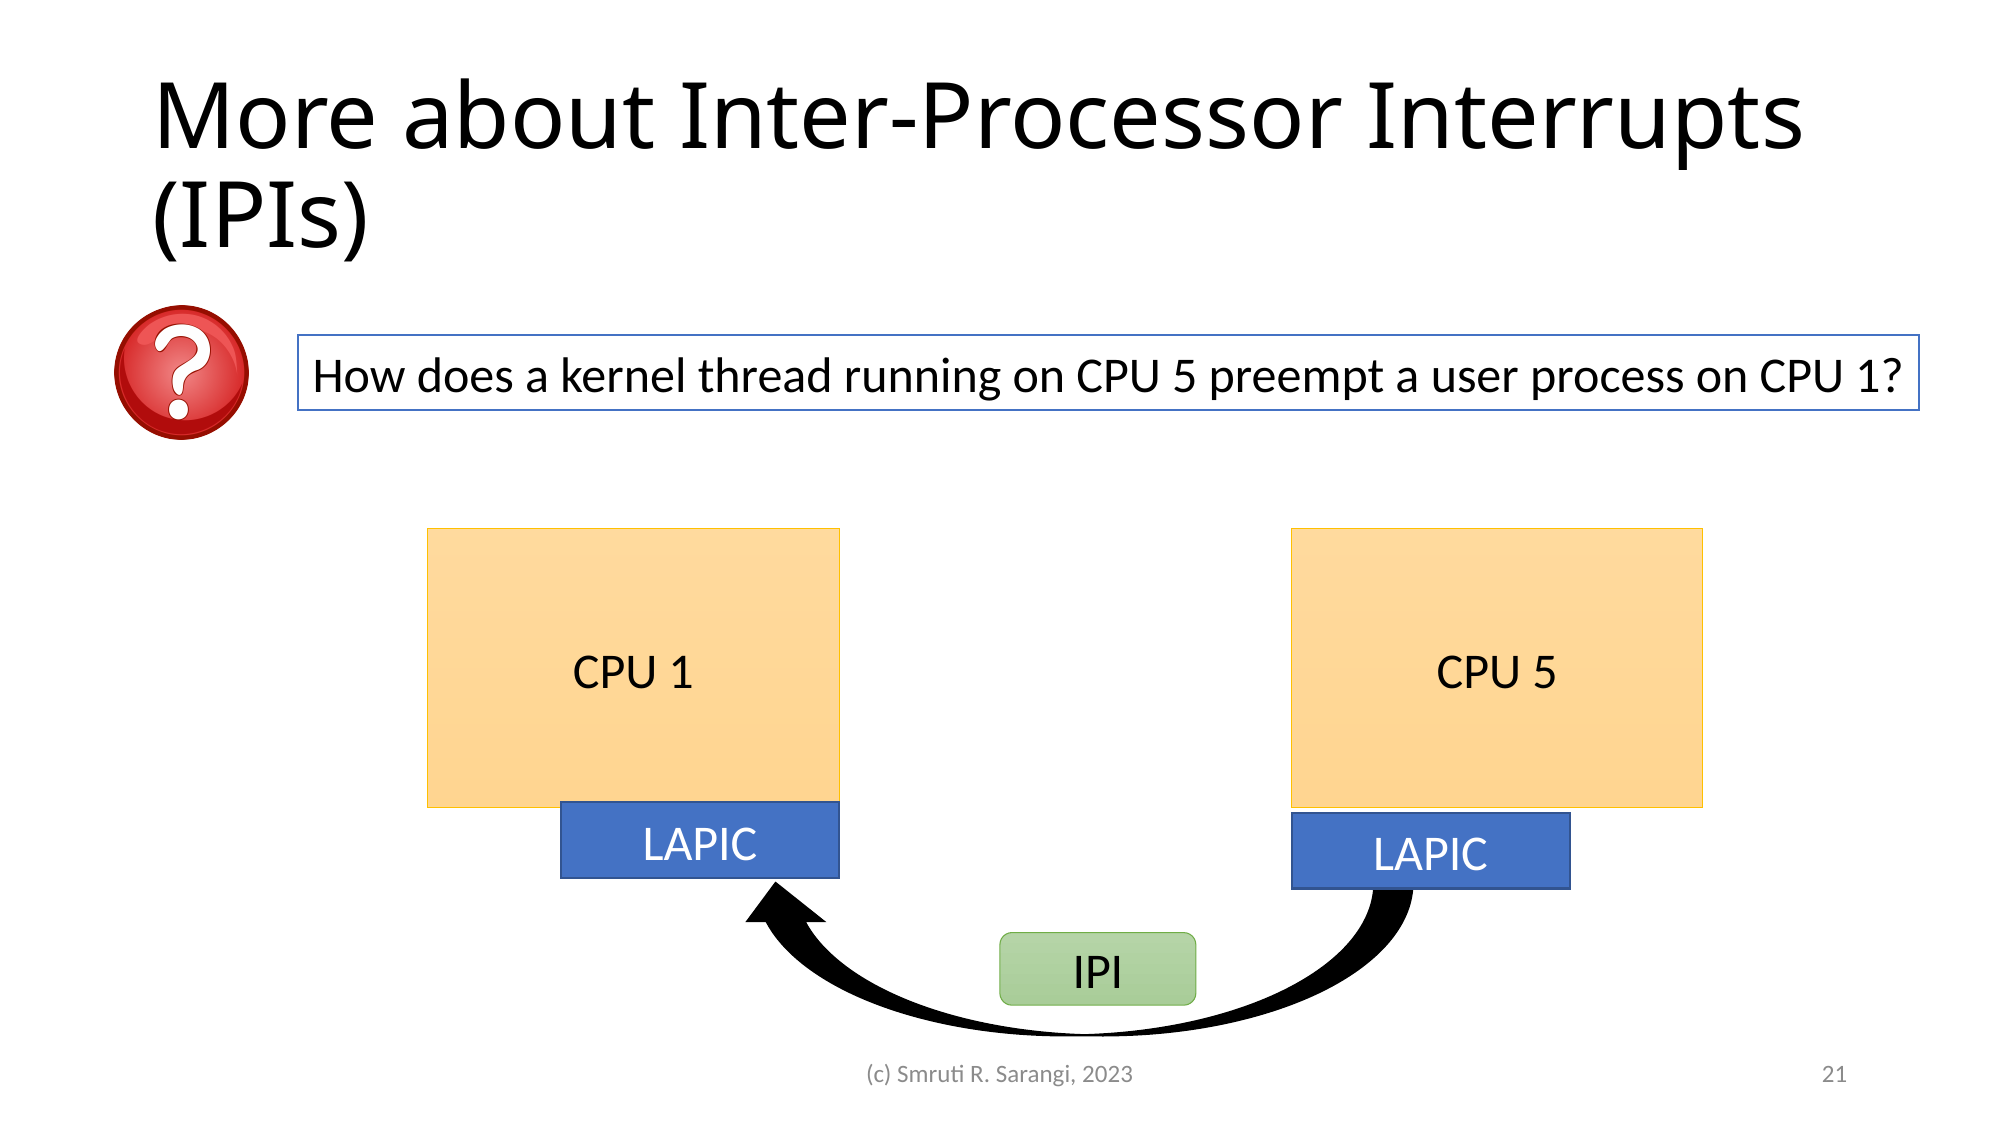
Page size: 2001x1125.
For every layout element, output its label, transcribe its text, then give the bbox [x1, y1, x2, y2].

text_box LAPIC [1291, 812, 1571, 890]
text_box LAPIC [560, 801, 840, 879]
text_box CPU 1 [427, 528, 840, 808]
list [114, 305, 249, 440]
slide_number 21 [1412, 1042, 1863, 1103]
footer (c) Smruti R. Sarangi, 2023 [662, 1042, 1338, 1103]
text_box CPU 5 [1291, 528, 1703, 808]
text_box IPI [999, 932, 1197, 1006]
text_box How does a kernel thread running on CPU 5 preempt a user process on CPU 1? [297, 334, 1920, 411]
text_box [745, 881, 1414, 1037]
title More about Inter-Processor Interrupts (IPIs) [137, 59, 1863, 278]
